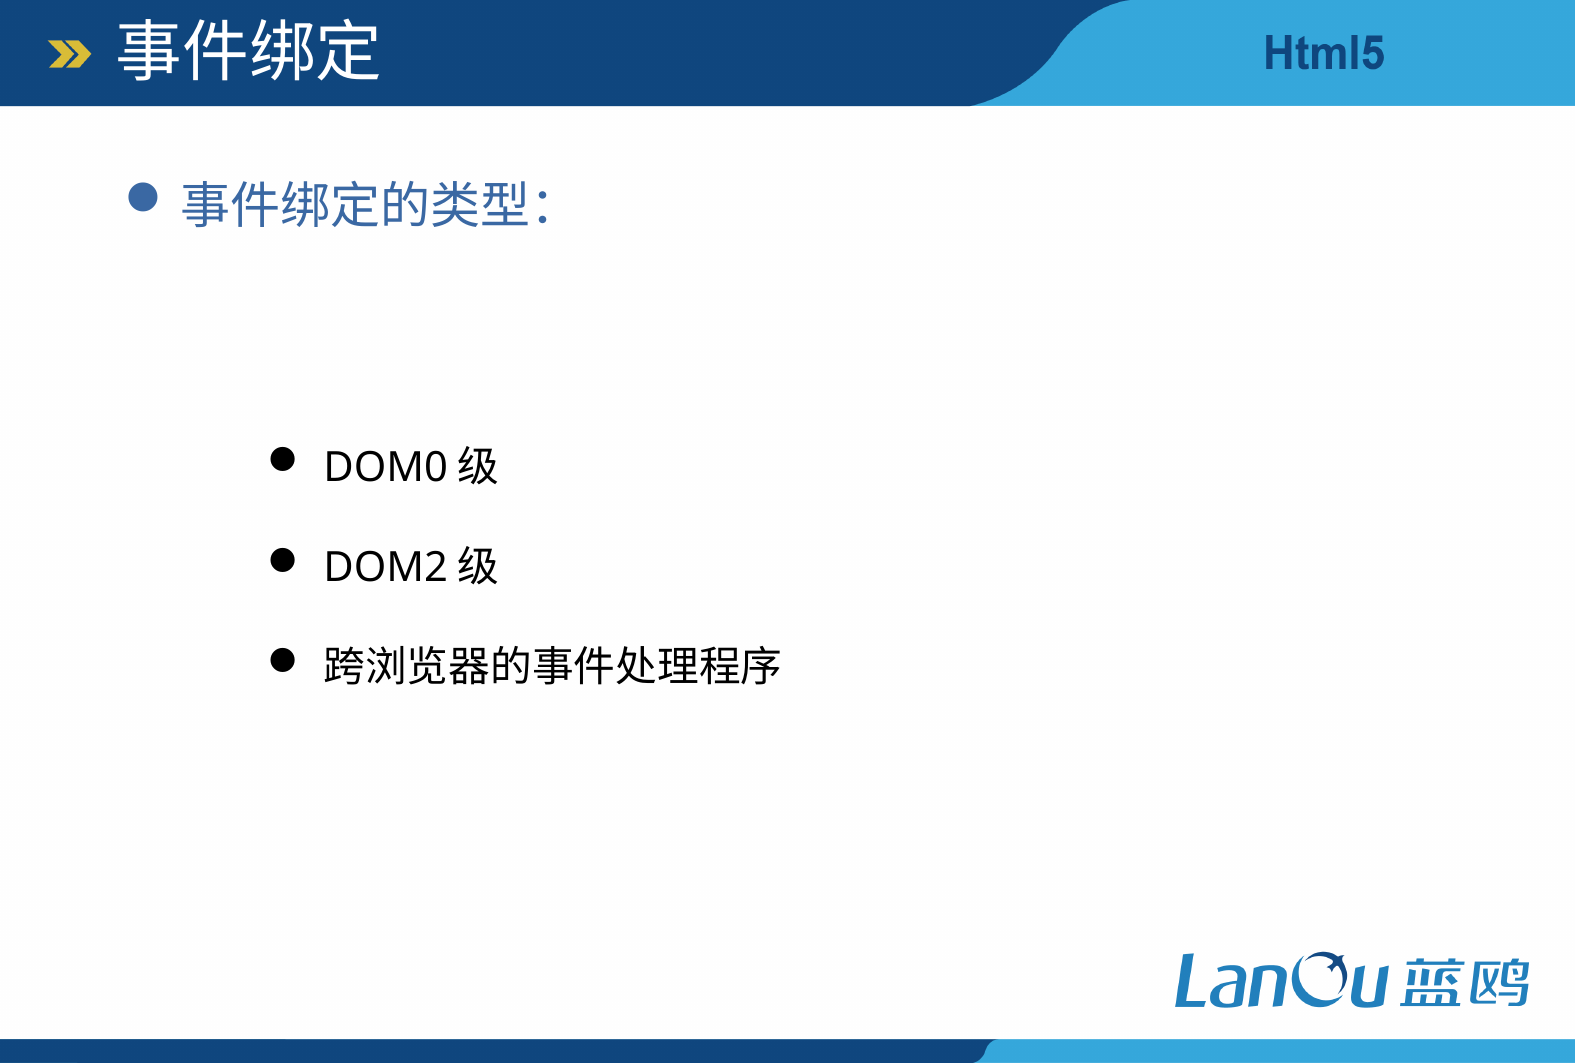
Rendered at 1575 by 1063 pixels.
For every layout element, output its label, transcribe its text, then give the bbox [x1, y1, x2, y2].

text_box DOM0级 DOM2级 跨浏览器的事件处理程序 [259, 432, 791, 698]
text_box 事件绑定 [108, 1, 391, 97]
picture [0, 0, 1575, 1063]
text_box 事件绑定的类型： [116, 166, 589, 242]
